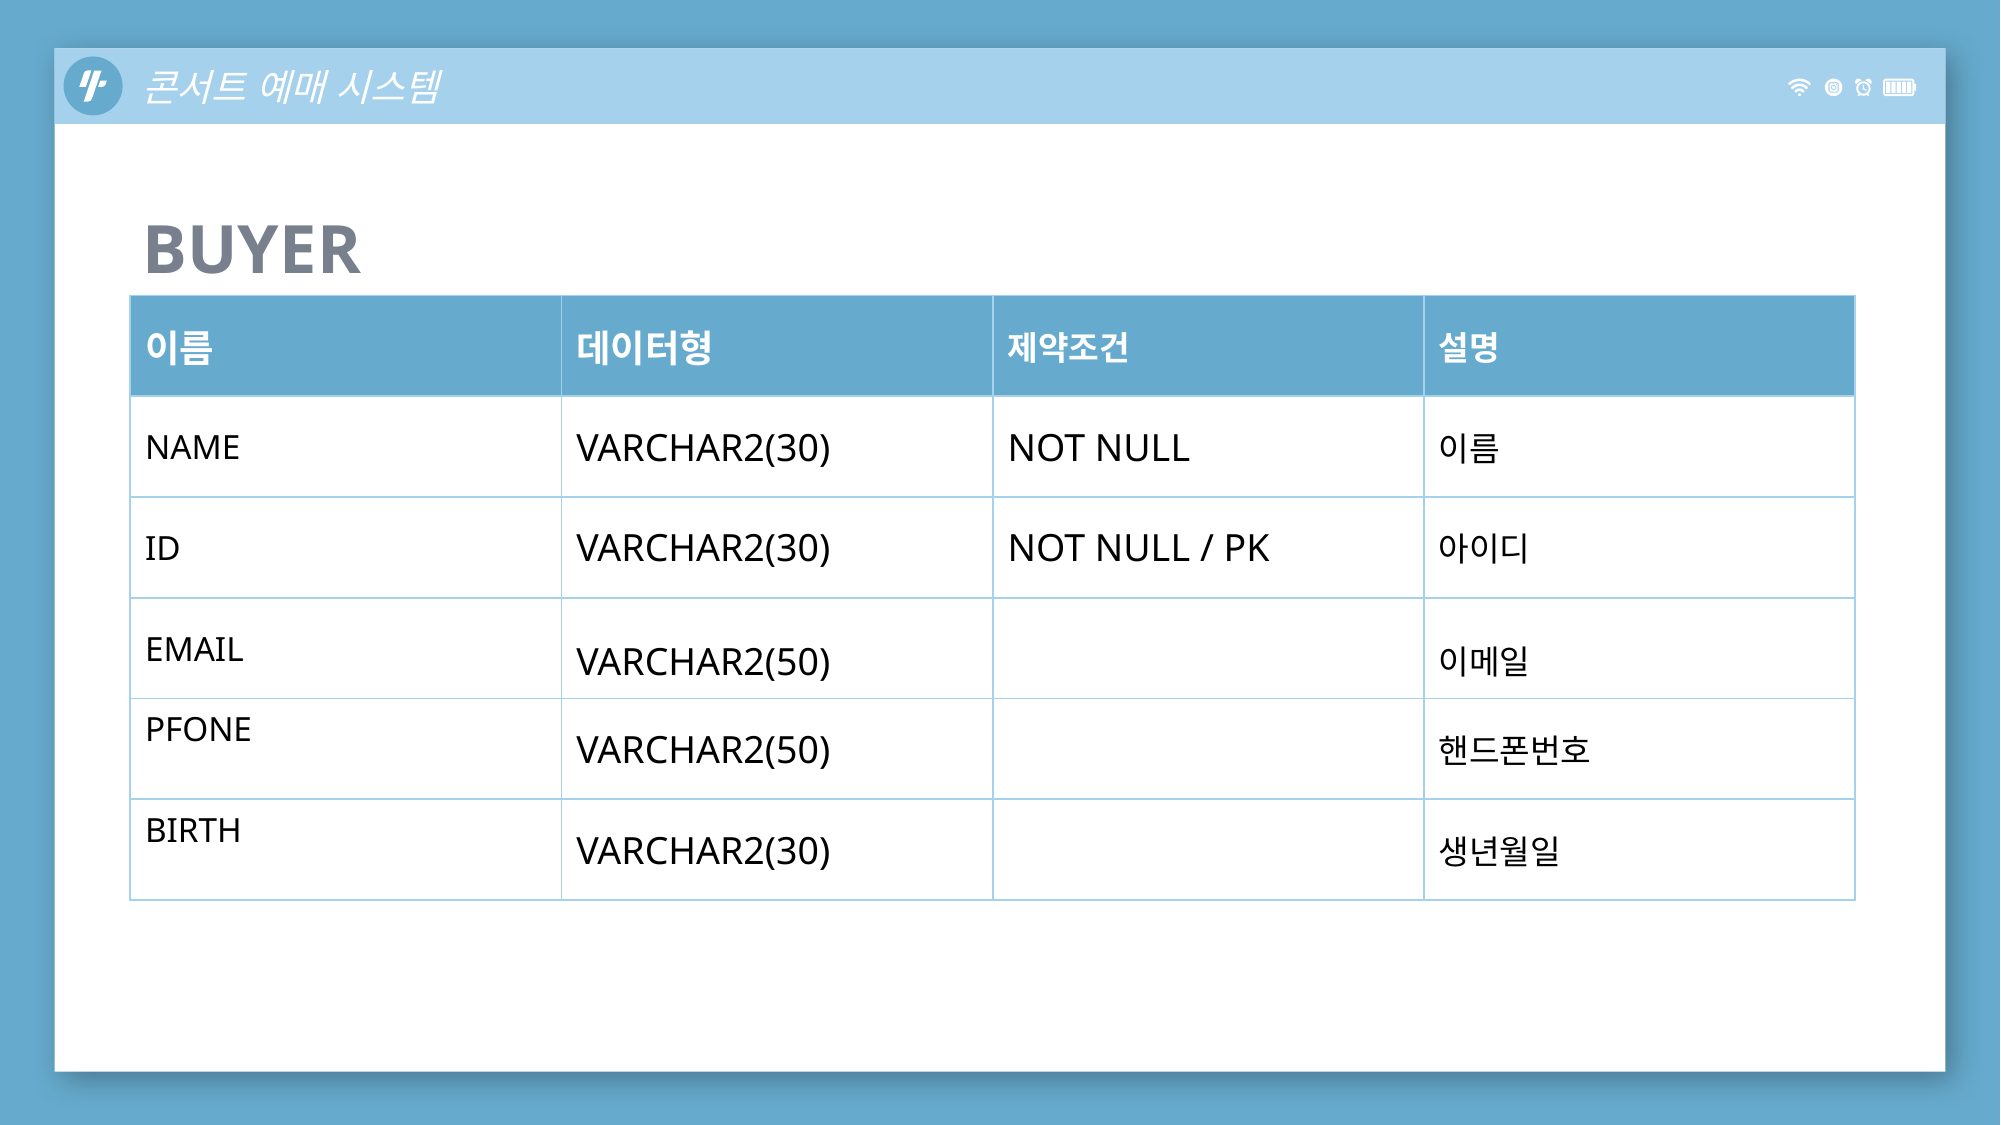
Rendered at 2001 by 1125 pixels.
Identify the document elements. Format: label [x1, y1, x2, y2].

text_box [54, 48, 1946, 1072]
